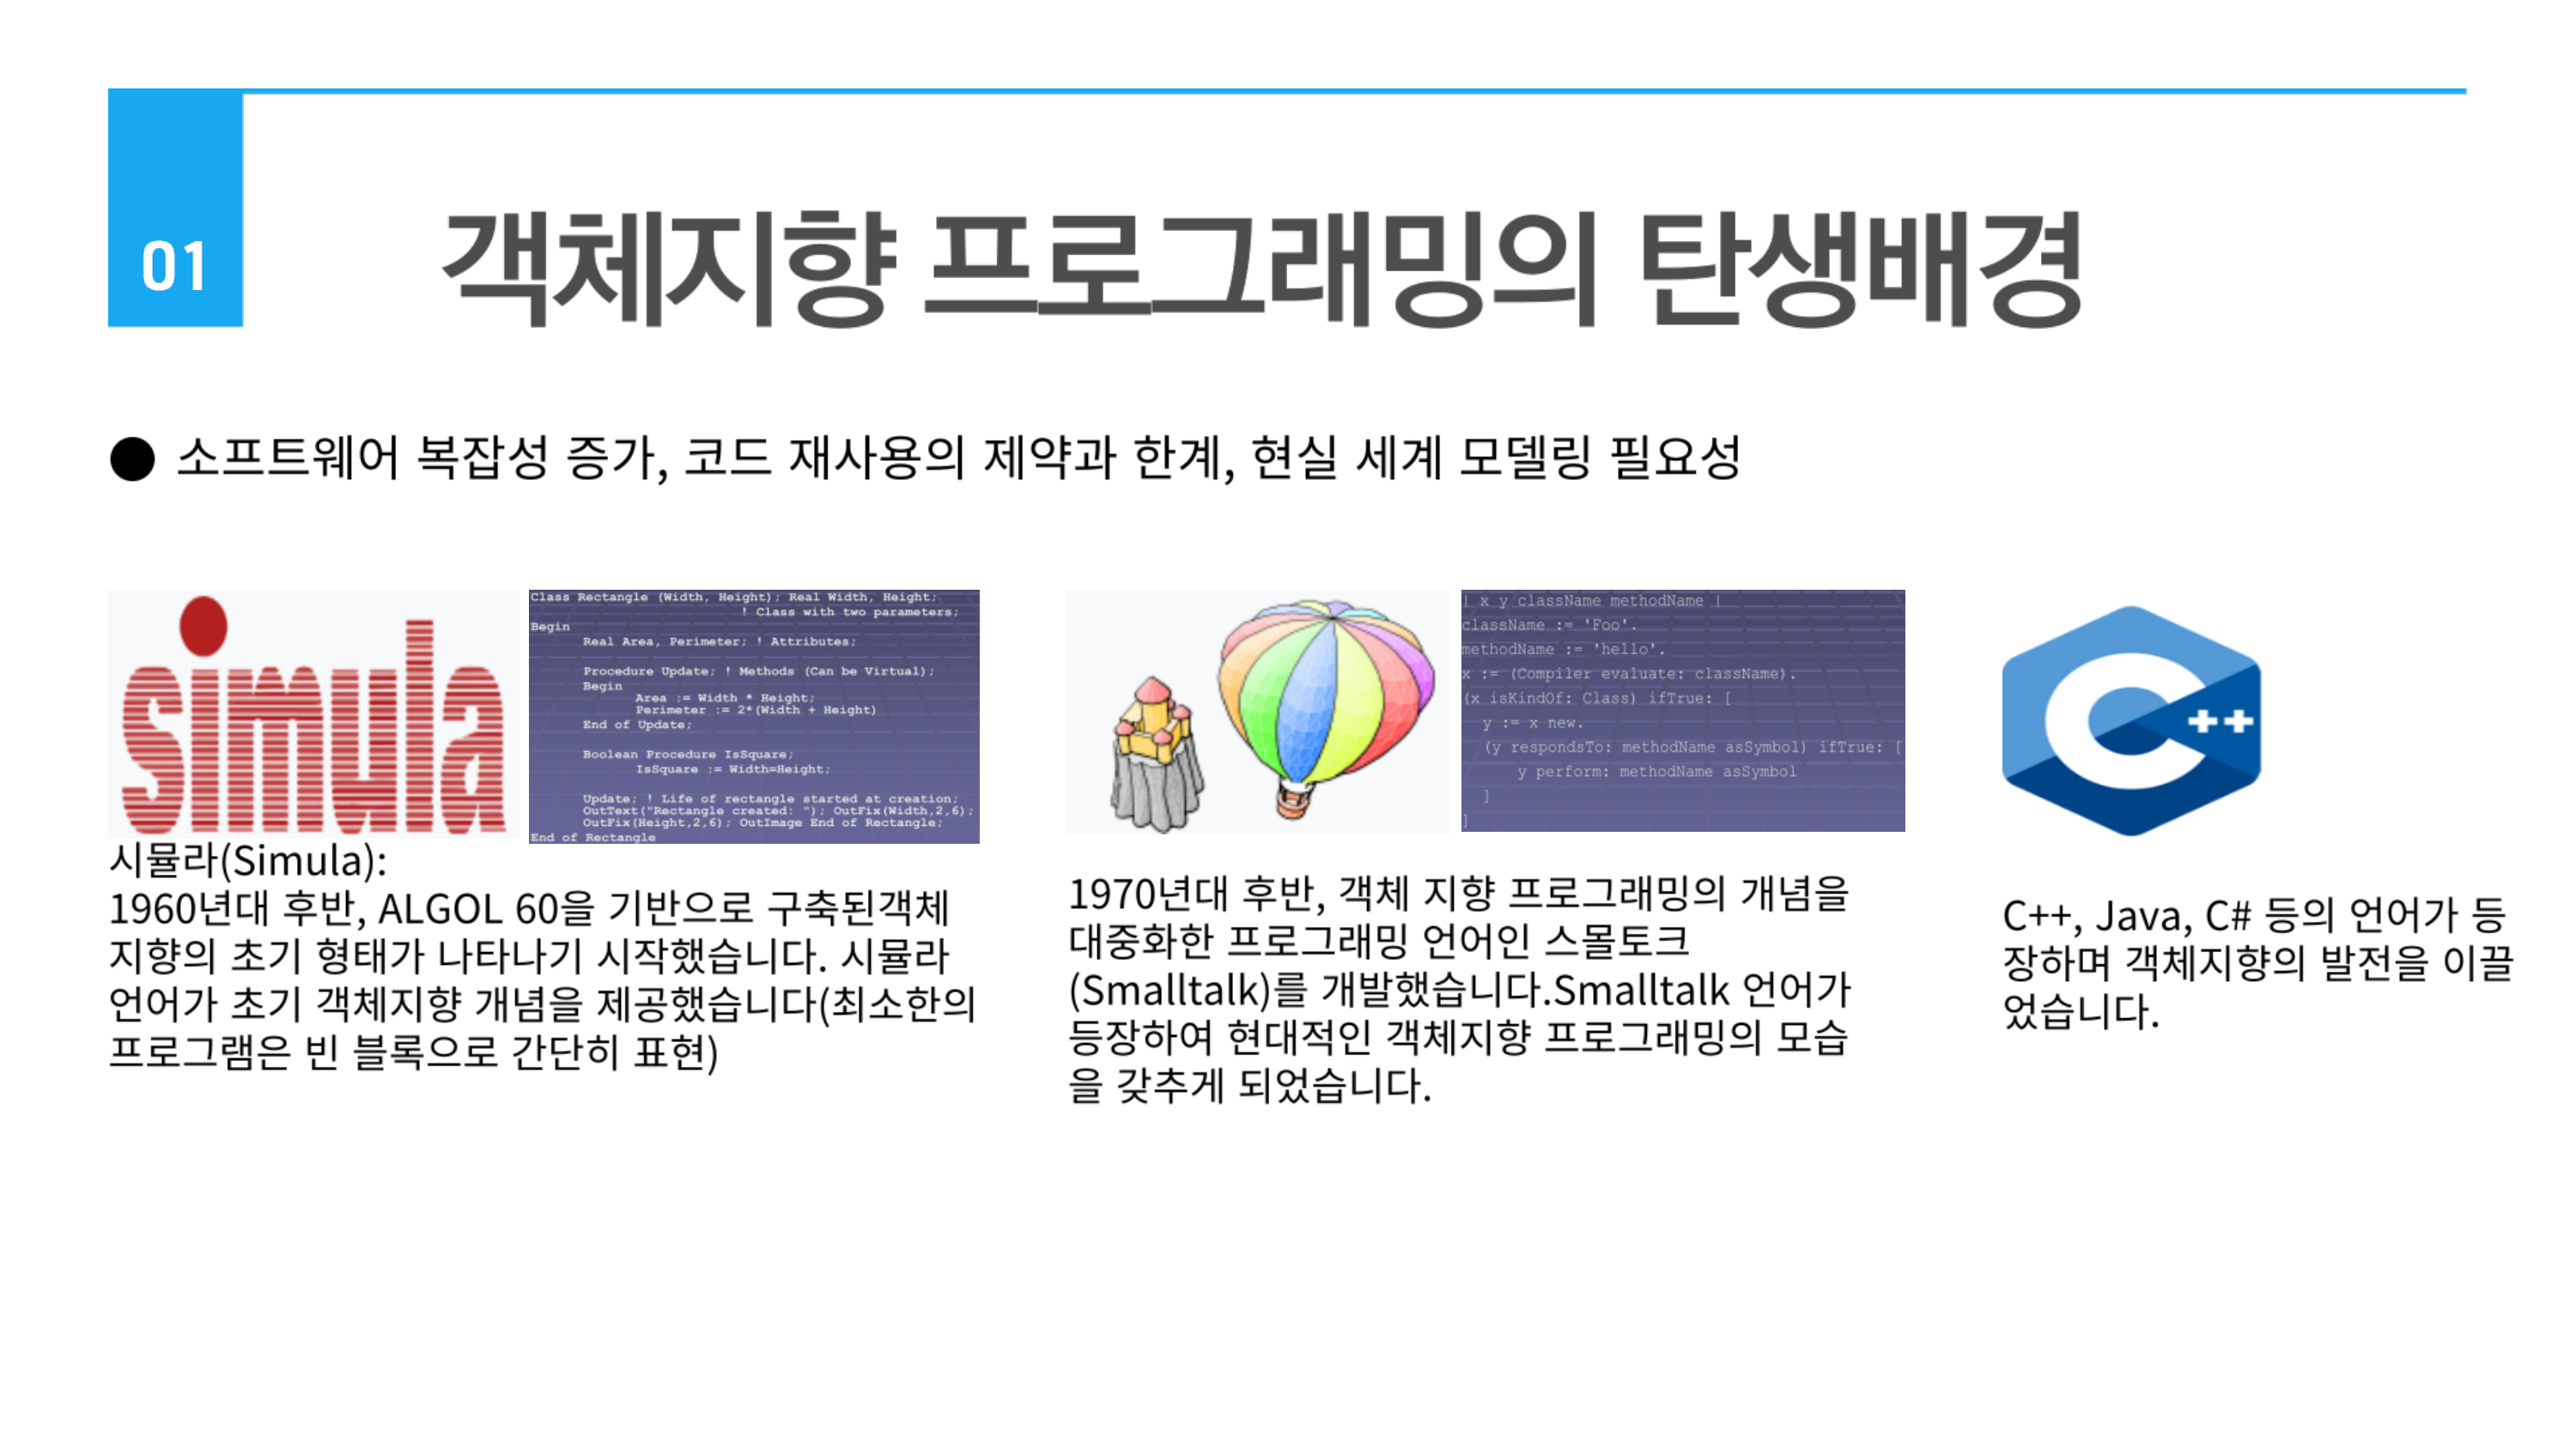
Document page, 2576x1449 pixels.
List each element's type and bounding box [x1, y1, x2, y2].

picture [95, 208, 276, 349]
text_box [2002, 602, 2266, 840]
picture [1990, 874, 2553, 1075]
picture [1054, 850, 1894, 1153]
text_box [108, 590, 520, 818]
text_box [1065, 590, 1450, 834]
text_box [108, 88, 2467, 94]
text_box [108, 92, 244, 207]
picture [92, 123, 2231, 543]
picture [96, 819, 1015, 1116]
text_box [1461, 590, 1905, 832]
text_box [529, 590, 980, 818]
